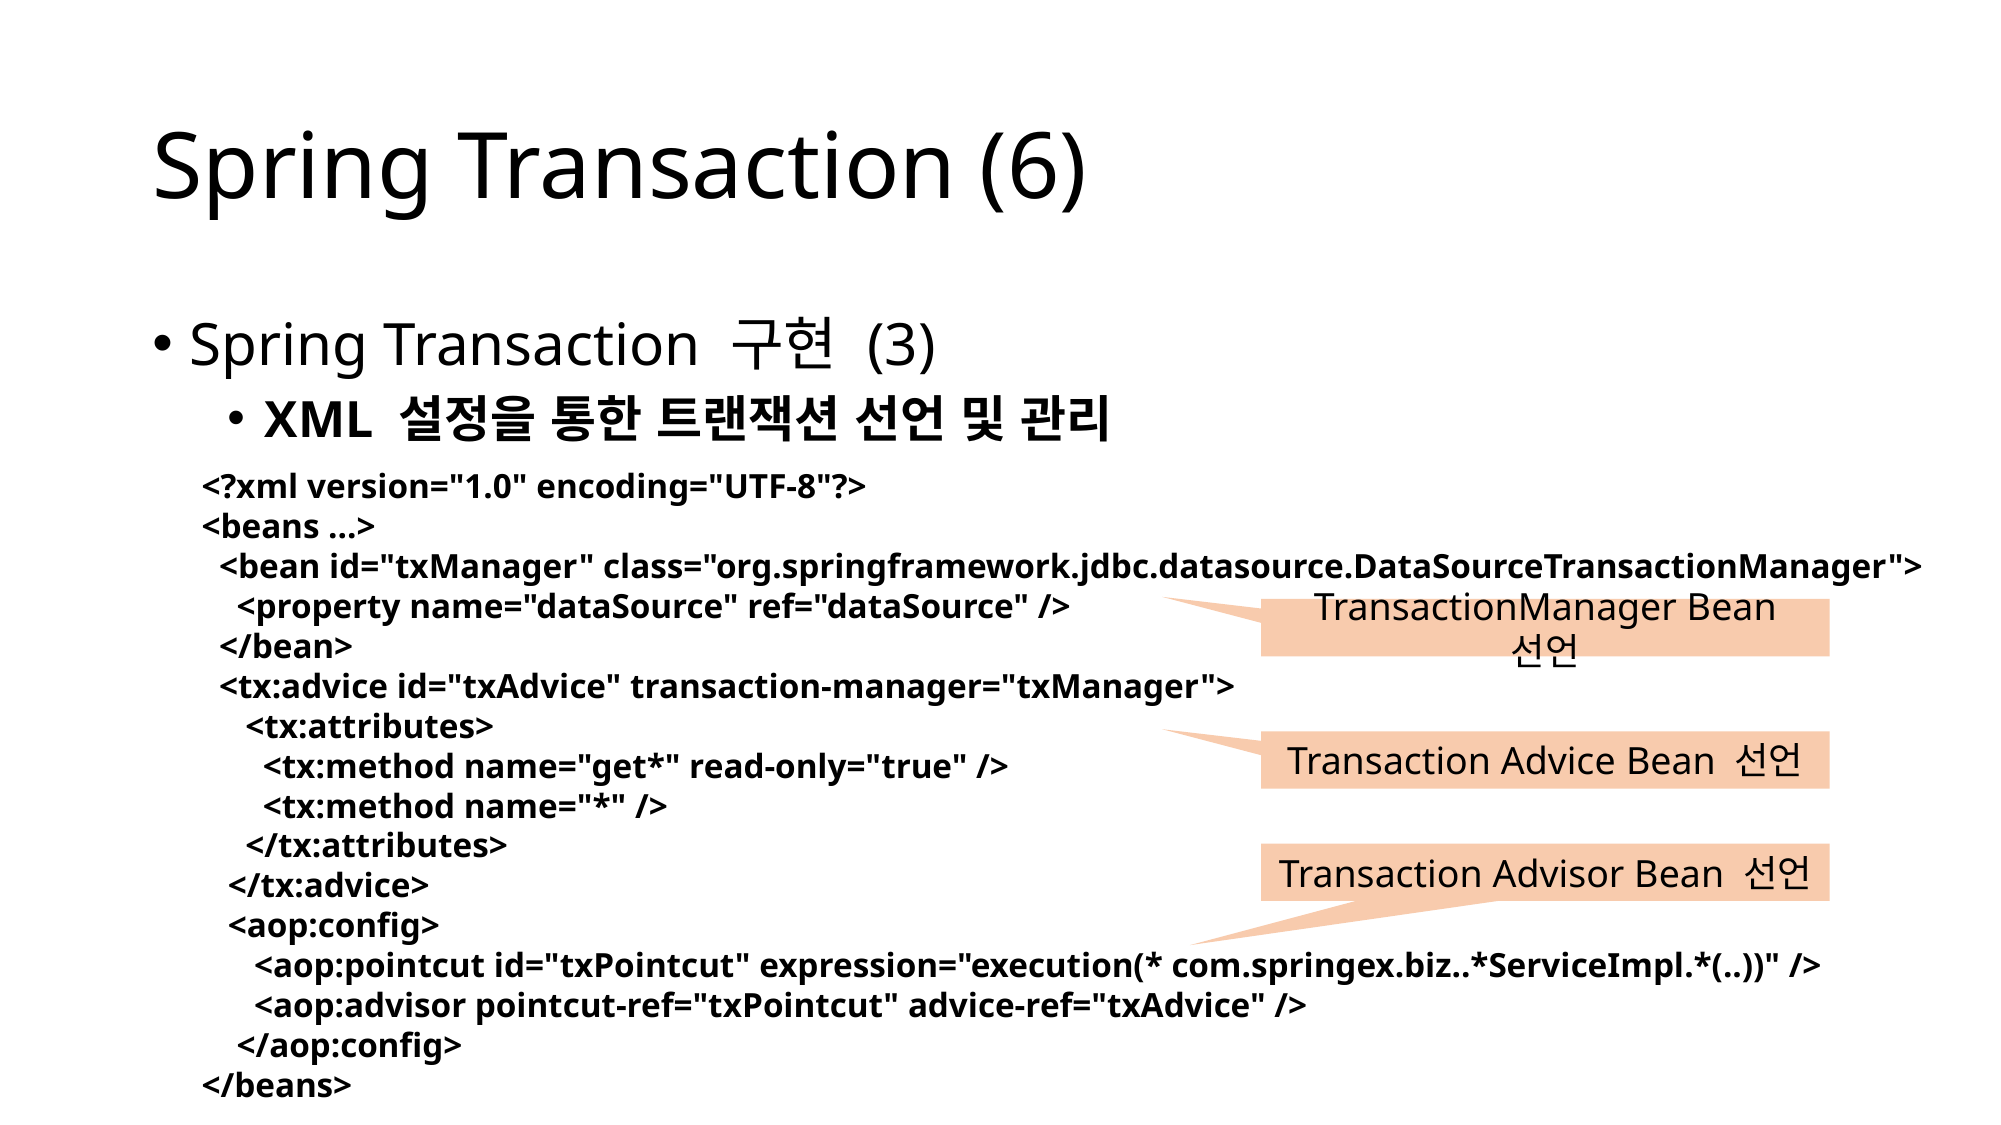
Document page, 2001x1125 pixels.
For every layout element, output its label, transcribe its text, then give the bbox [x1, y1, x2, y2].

text_box Transaction Advice Bean 선언 [1161, 728, 1831, 790]
text_box <?xml version="1.0" encoding="UTF-8"?> <beans …> <bean id="txManager" class="org.springframework.jdbc.datasource.DataSourceTransactionManager"> <property name="dataSource" ref="dataSource" /> </bean> <tx:advice id="txAdvice" transaction-manager="txManager"> <tx:attributes> <tx:method name="get*" read-only="true" /> <tx:method name="*" /> </tx:attributes> </tx:advice> <aop:config> <aop:pointcut id="txPointcut" expression="execution(* com.springex.biz..*ServiceImpl.*(..))" /> <aop:advisor pointcut-ref="txPointcut" advice-ref="txAdvice" /> </aop:config> </beans> [186, 457, 1940, 1112]
title Spring Transaction (6) [137, 59, 1863, 278]
list Spring Transaction 구현 (3) XML 설정을 통한 트랜잭션 선언 및 관리 [137, 299, 1863, 1014]
text_box Transaction Advisor Bean 선언 [1189, 842, 1831, 947]
text_box TransactionManager Bean 선언 [1161, 595, 1831, 658]
